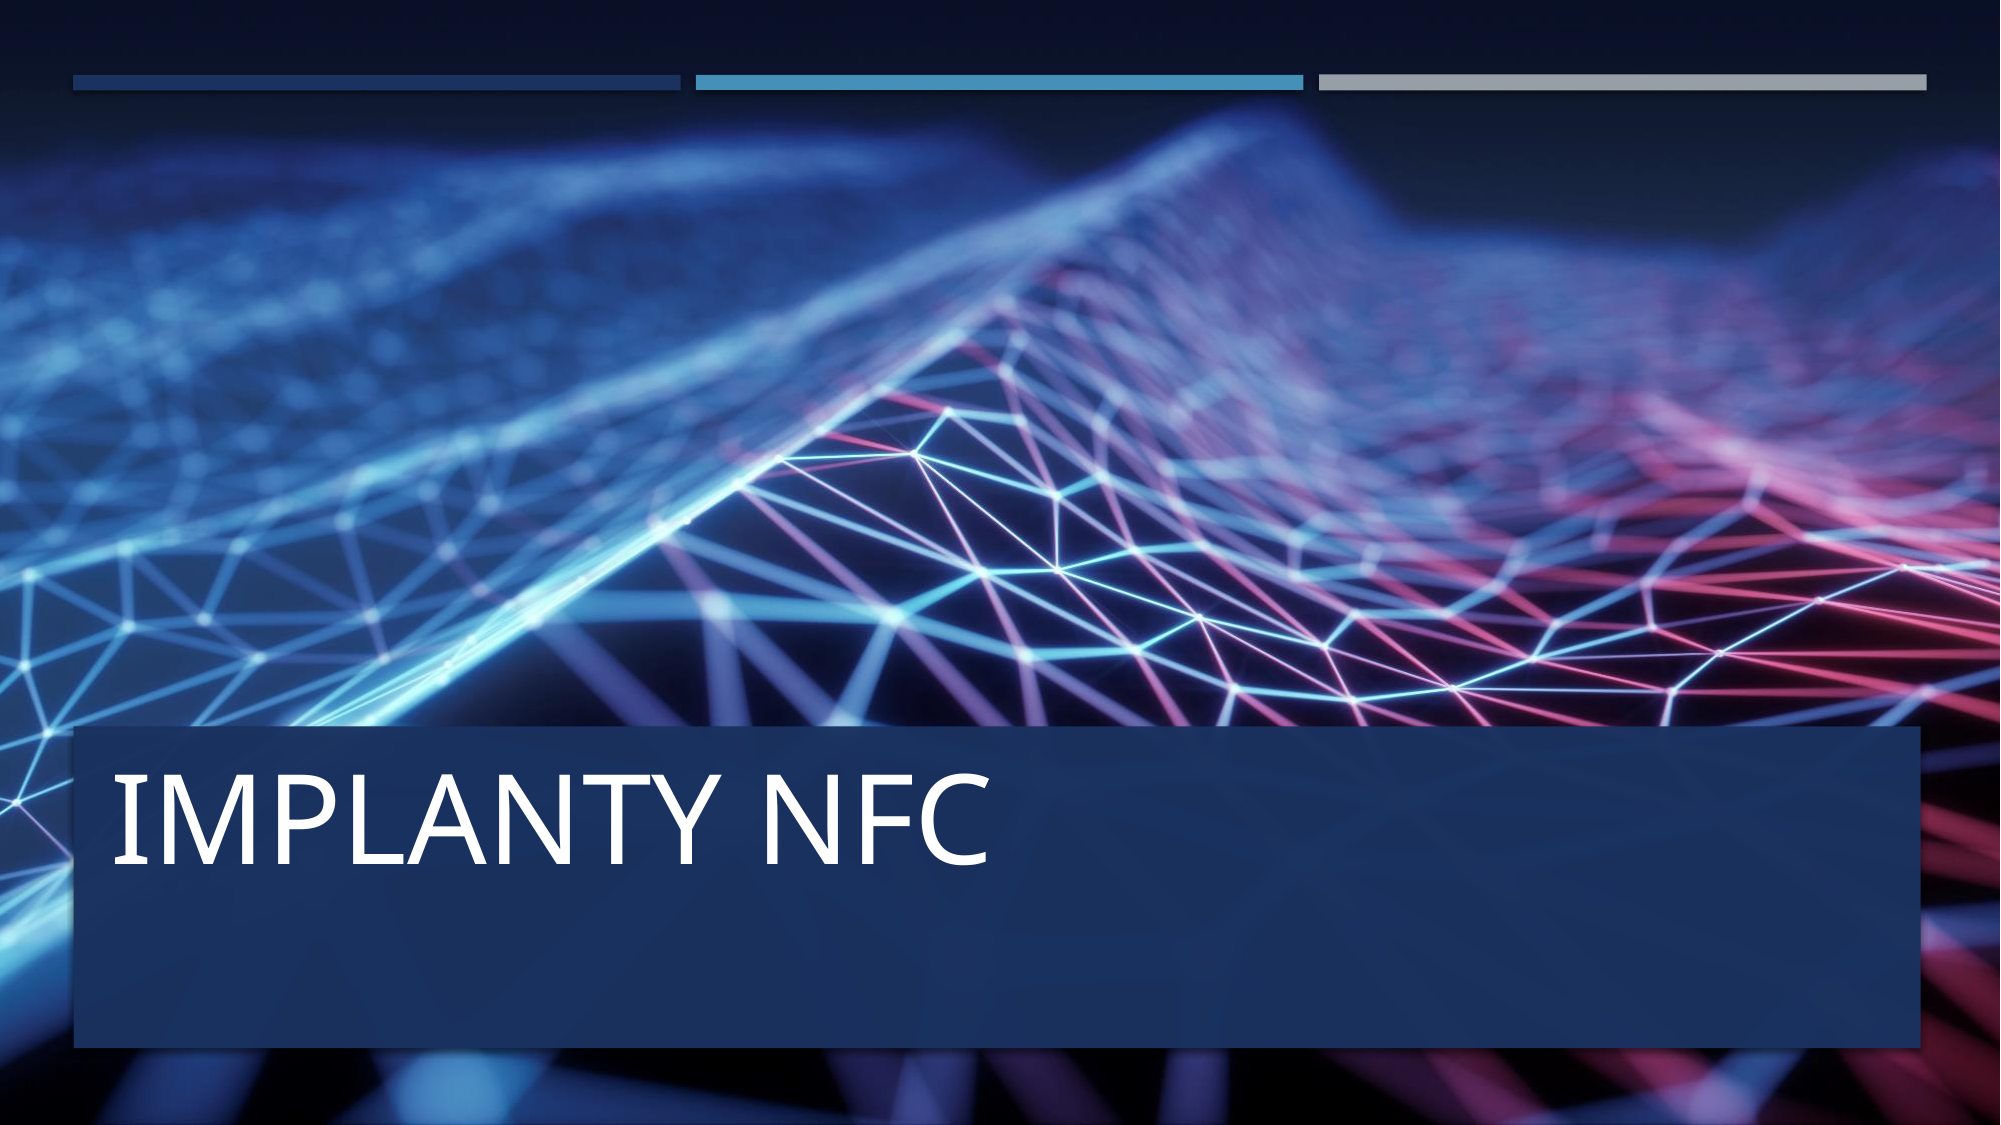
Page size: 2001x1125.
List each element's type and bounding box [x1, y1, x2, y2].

text_box [72, 73, 1928, 92]
picture [0, 0, 2000, 1125]
